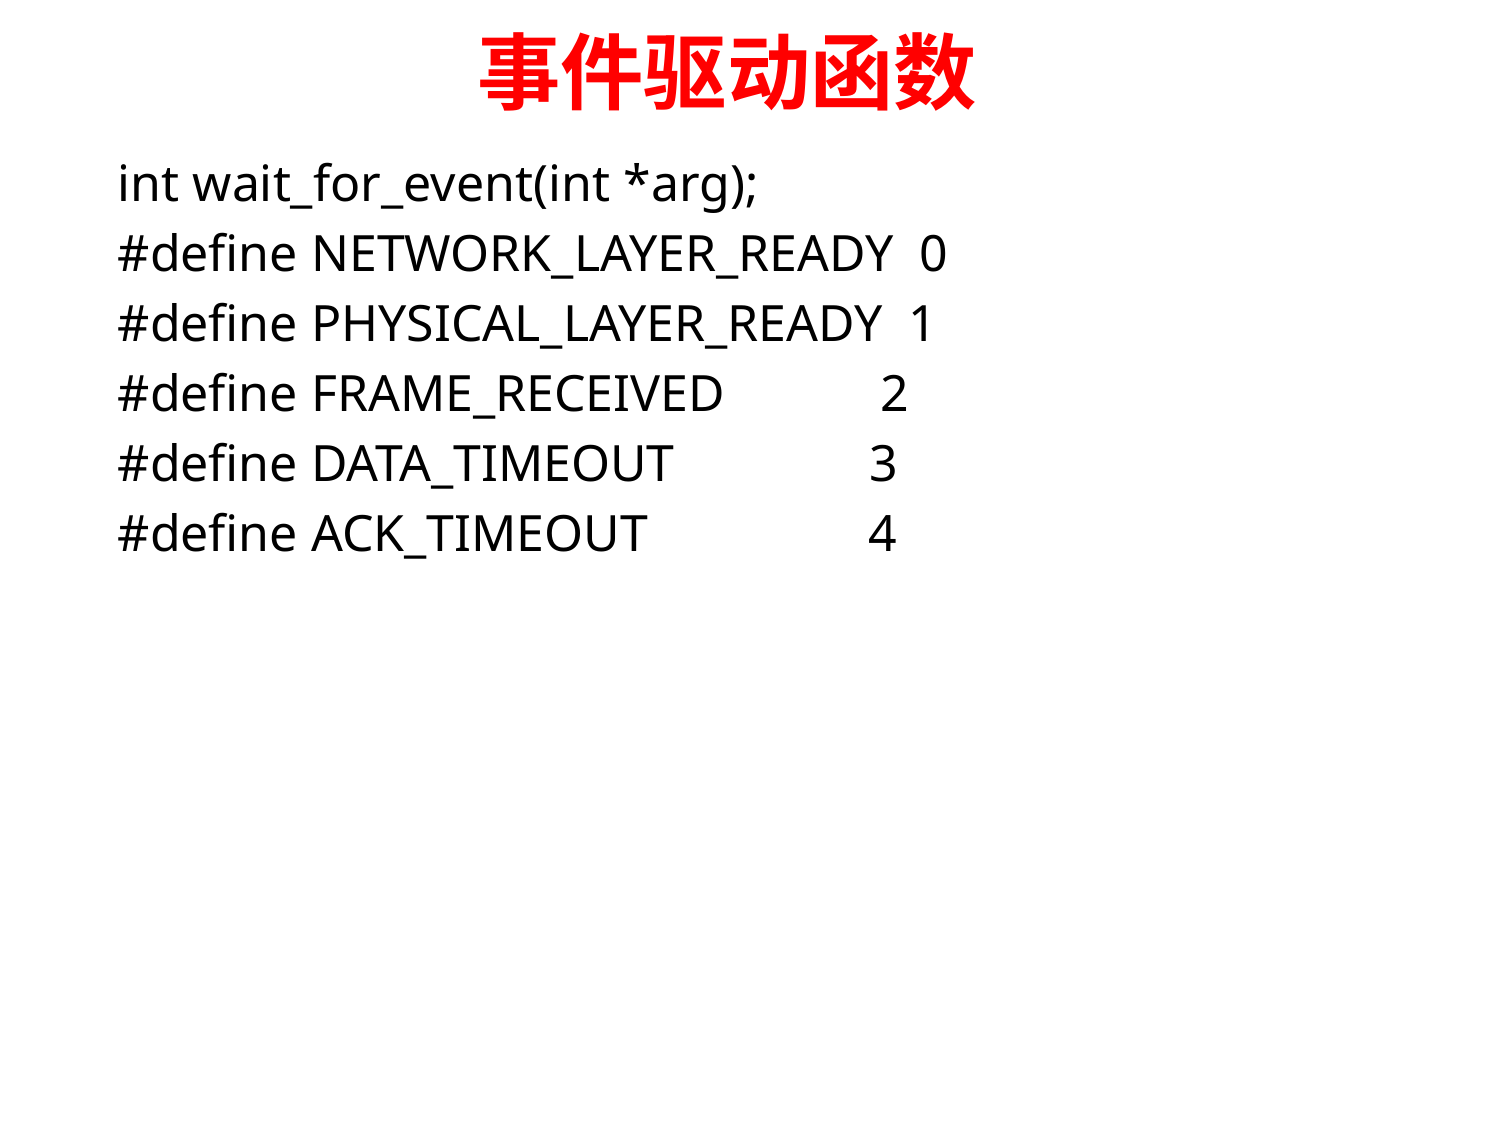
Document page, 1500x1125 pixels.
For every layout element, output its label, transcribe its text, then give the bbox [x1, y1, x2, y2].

list int wait_for_event(int *arg); #define NETWORK_LAYER_READY 0 #define PHYSICAL_LAYER_READY 1 #define FRAME_RECEIVED 2 #define DATA_TIMEOUT 3 #define ACK_TIMEOUT 4 [27, 144, 1463, 1093]
title 事件驱动函数 [15, 0, 1459, 141]
